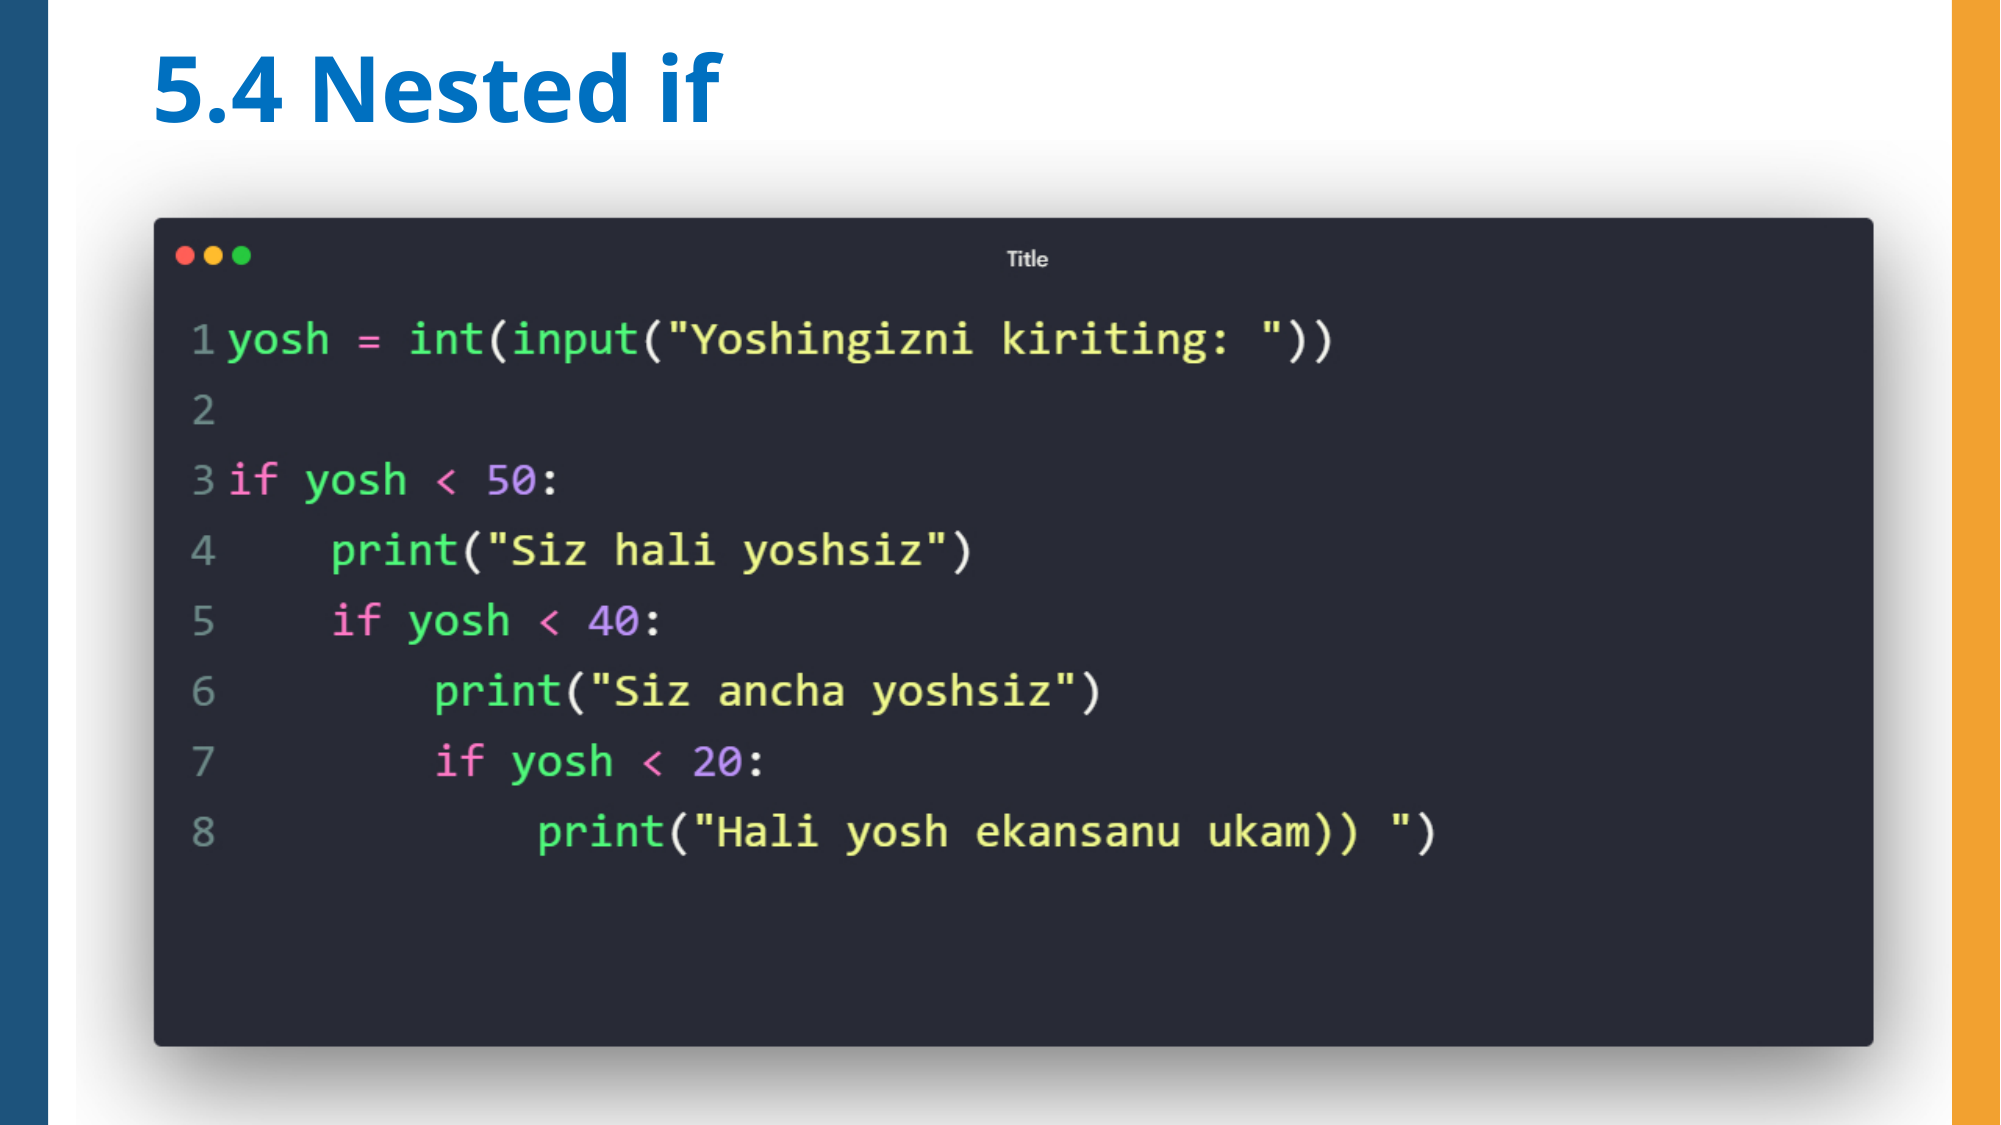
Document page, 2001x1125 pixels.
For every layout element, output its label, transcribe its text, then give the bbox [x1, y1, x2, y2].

text_box 5.4 Nested if [137, 0, 1863, 140]
text_box [1951, 0, 2000, 1125]
picture [76, 140, 1952, 1125]
text_box [0, 0, 49, 1125]
